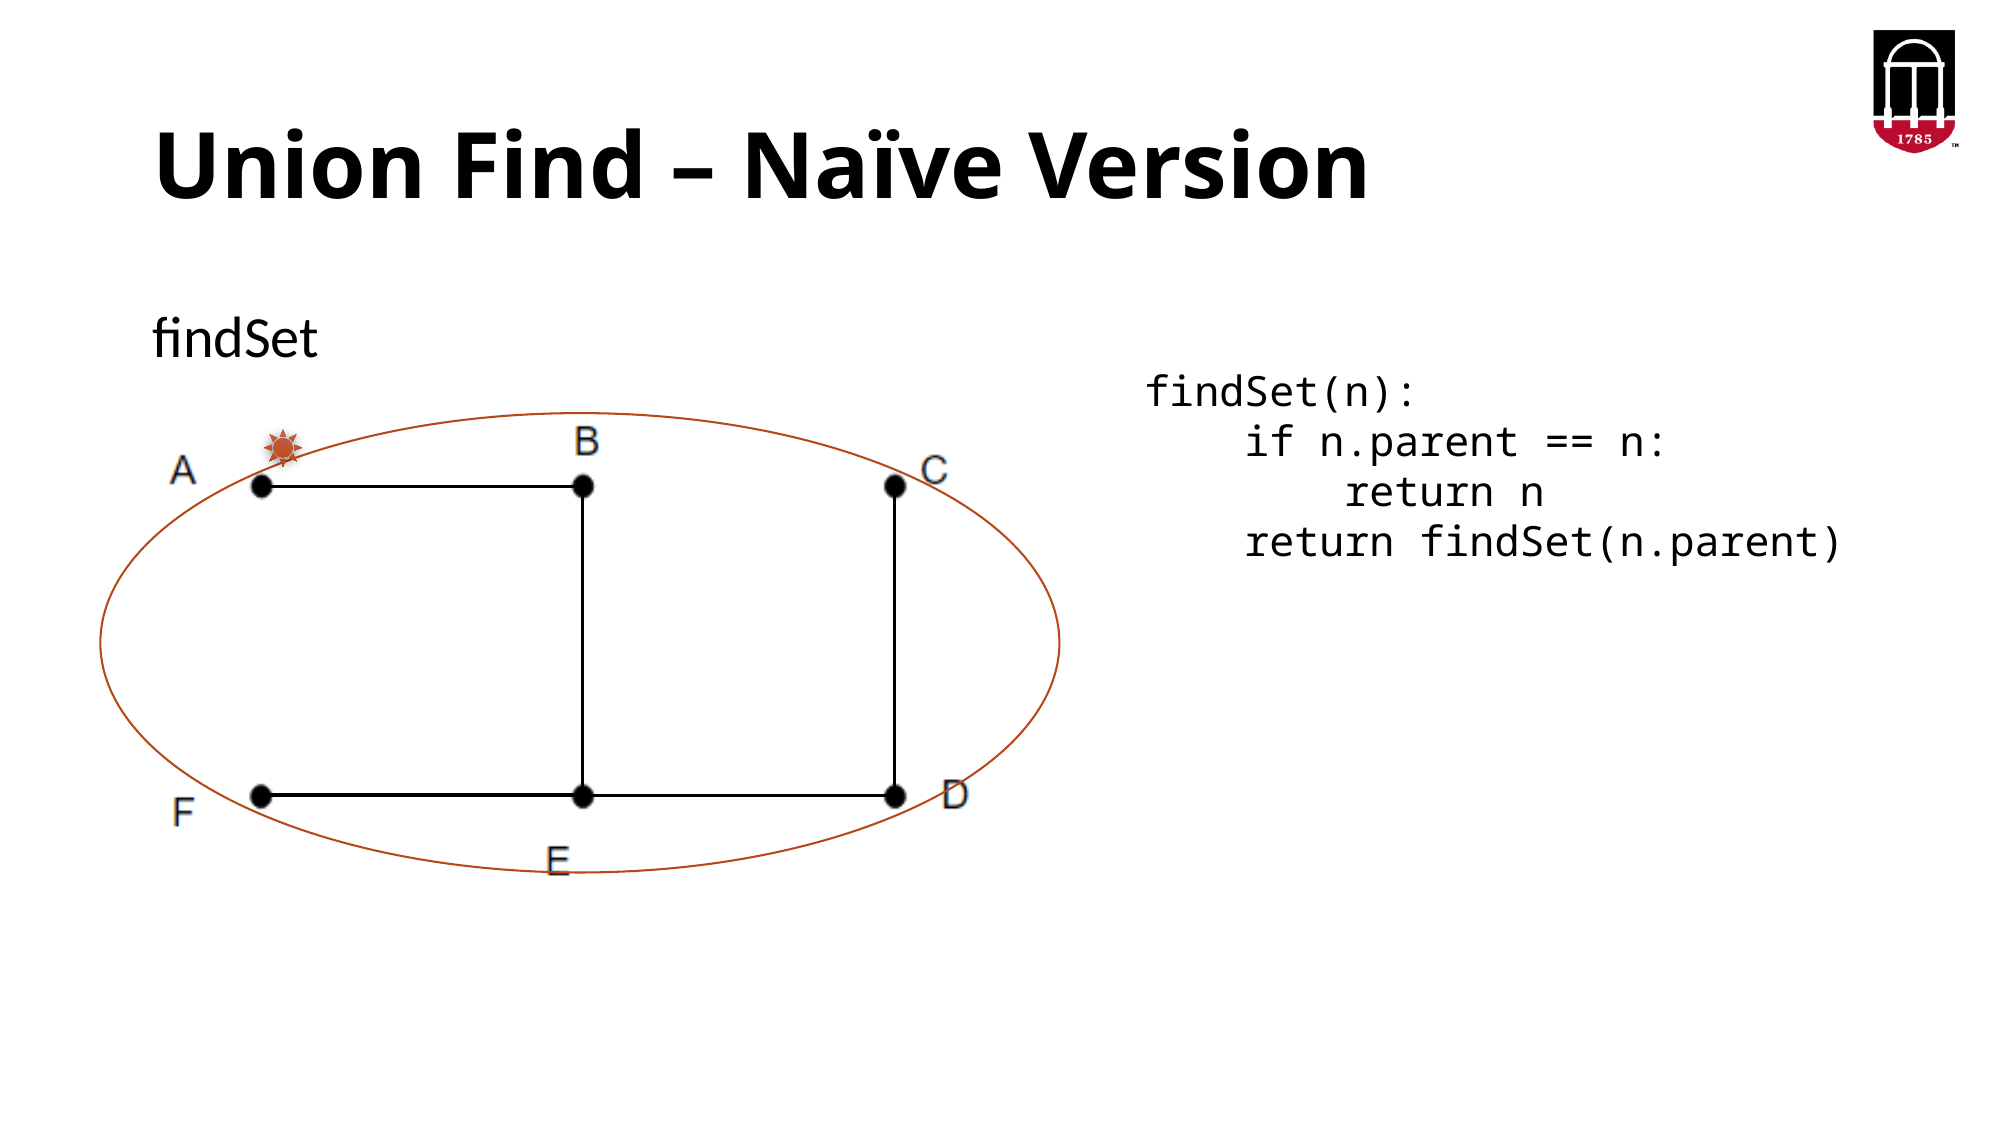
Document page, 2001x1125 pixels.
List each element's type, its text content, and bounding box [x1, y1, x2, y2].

text_box findSet(n): if n.parent == n: return n return findSet(n.parent) [1129, 357, 1930, 573]
title Union Find – Naïve Version [137, 59, 1863, 278]
list findSet [137, 299, 1863, 1014]
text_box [253, 485, 895, 796]
text_box [99, 553, 137, 733]
picture [137, 398, 1007, 907]
picture [1867, 25, 1961, 157]
text_box [1007, 536, 1061, 749]
